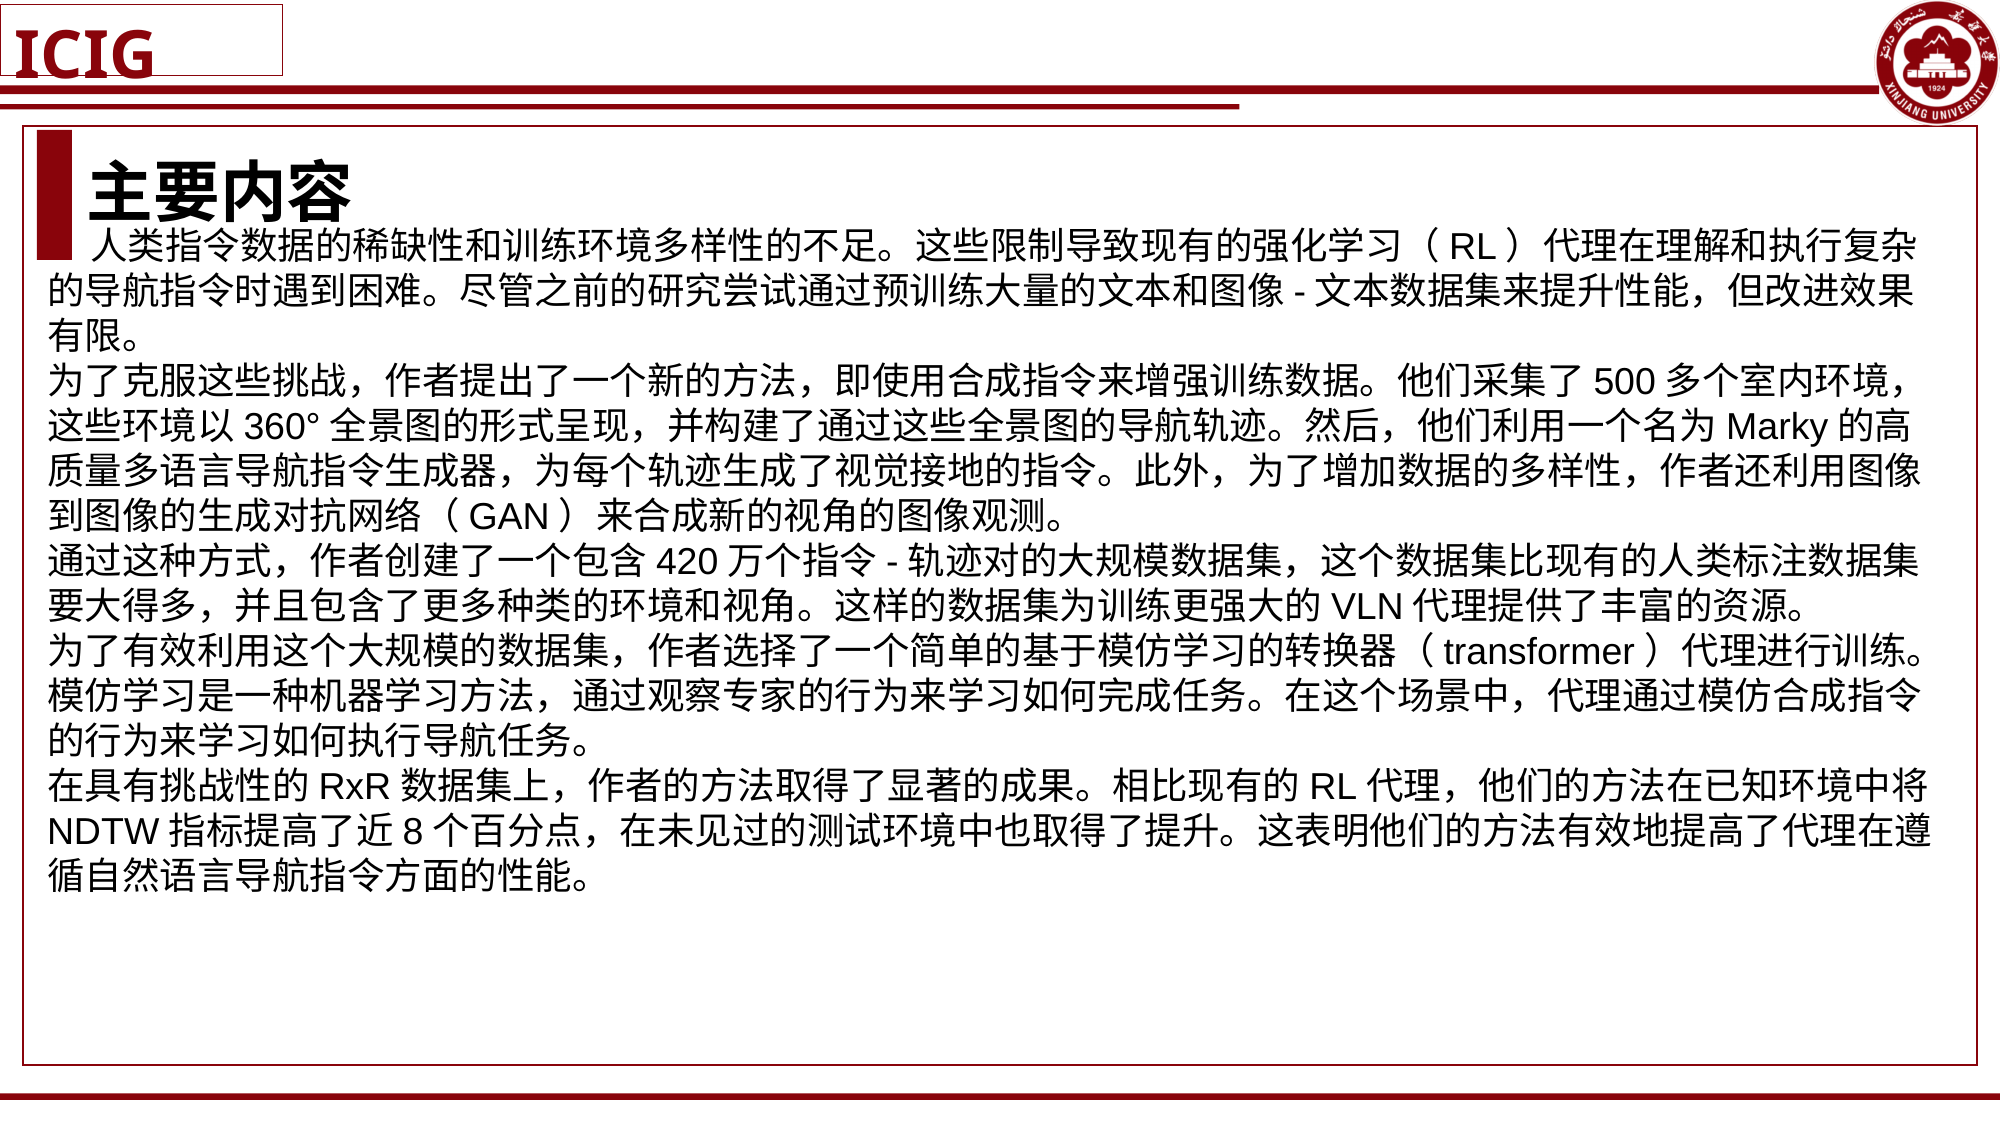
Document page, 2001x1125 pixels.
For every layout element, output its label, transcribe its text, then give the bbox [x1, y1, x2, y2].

text_box [36, 129, 73, 214]
text_box [0, 85, 1874, 95]
text_box ICIG [0, 4, 283, 76]
text_box 人类指令数据的稀缺性和训练环境多样性的不足。这些限制导致现有的强化学习（RL）代理在理解和执行复杂的导航指令时遇到困难。尽管之前的研究尝试通过预训练大量的文本和图像-文本数据集来提升性能，但改进效果有限。 为了克服这些挑战，作者提出了一个新的方法，即使用合成指令来增强训练数据。他们采集了500多个室内环境，这些环境以360°全景图的形式呈现，并构建了通过这些全景图的导航轨迹。然后，他们利用一个名为Marky的高质量多语言导航指令生成器，为每个轨迹生成了视觉接地的指令。此外，为了增加数据的多样性，作者还利用图像到图像的生成对抗网络（GAN）来合成新的视角的图像观测。 通过这种方式，作者创建了一个包含420万个指令-轨迹对的大规模数据集，这个数据集比现有的人类标注数据集要大得多，并且包含了更多种类的环境和视角。这样的数据集为训练更强大的VLN代理提供了丰富的资源。 为了有效利用这个大规模的数据集，作者选择了一个简单的基于模仿学习的转换器（transformer）代理进行训练。模仿学习是一种机器学习方法，通过观察专家的行为来学习如何完成任务。在这个场景中，代理通过模仿合成指令的行为来学习如何执行导航任务。 在具有挑战性的RxR数据集上，作者的方法取得了显著的成果。相比现有的RL代理，他们的方法在已知环境中将NDTW指标提高了近8个百分点，在未见过的测试环境中也取得了提升。这表明他们的方法有效地提高了代理在遵循自然语言导航指令方面的性能。 [32, 214, 1957, 1054]
picture [1874, 0, 2000, 126]
text_box [0, 1093, 2000, 1100]
text_box [0, 104, 1240, 110]
text_box [22, 125, 1978, 1066]
